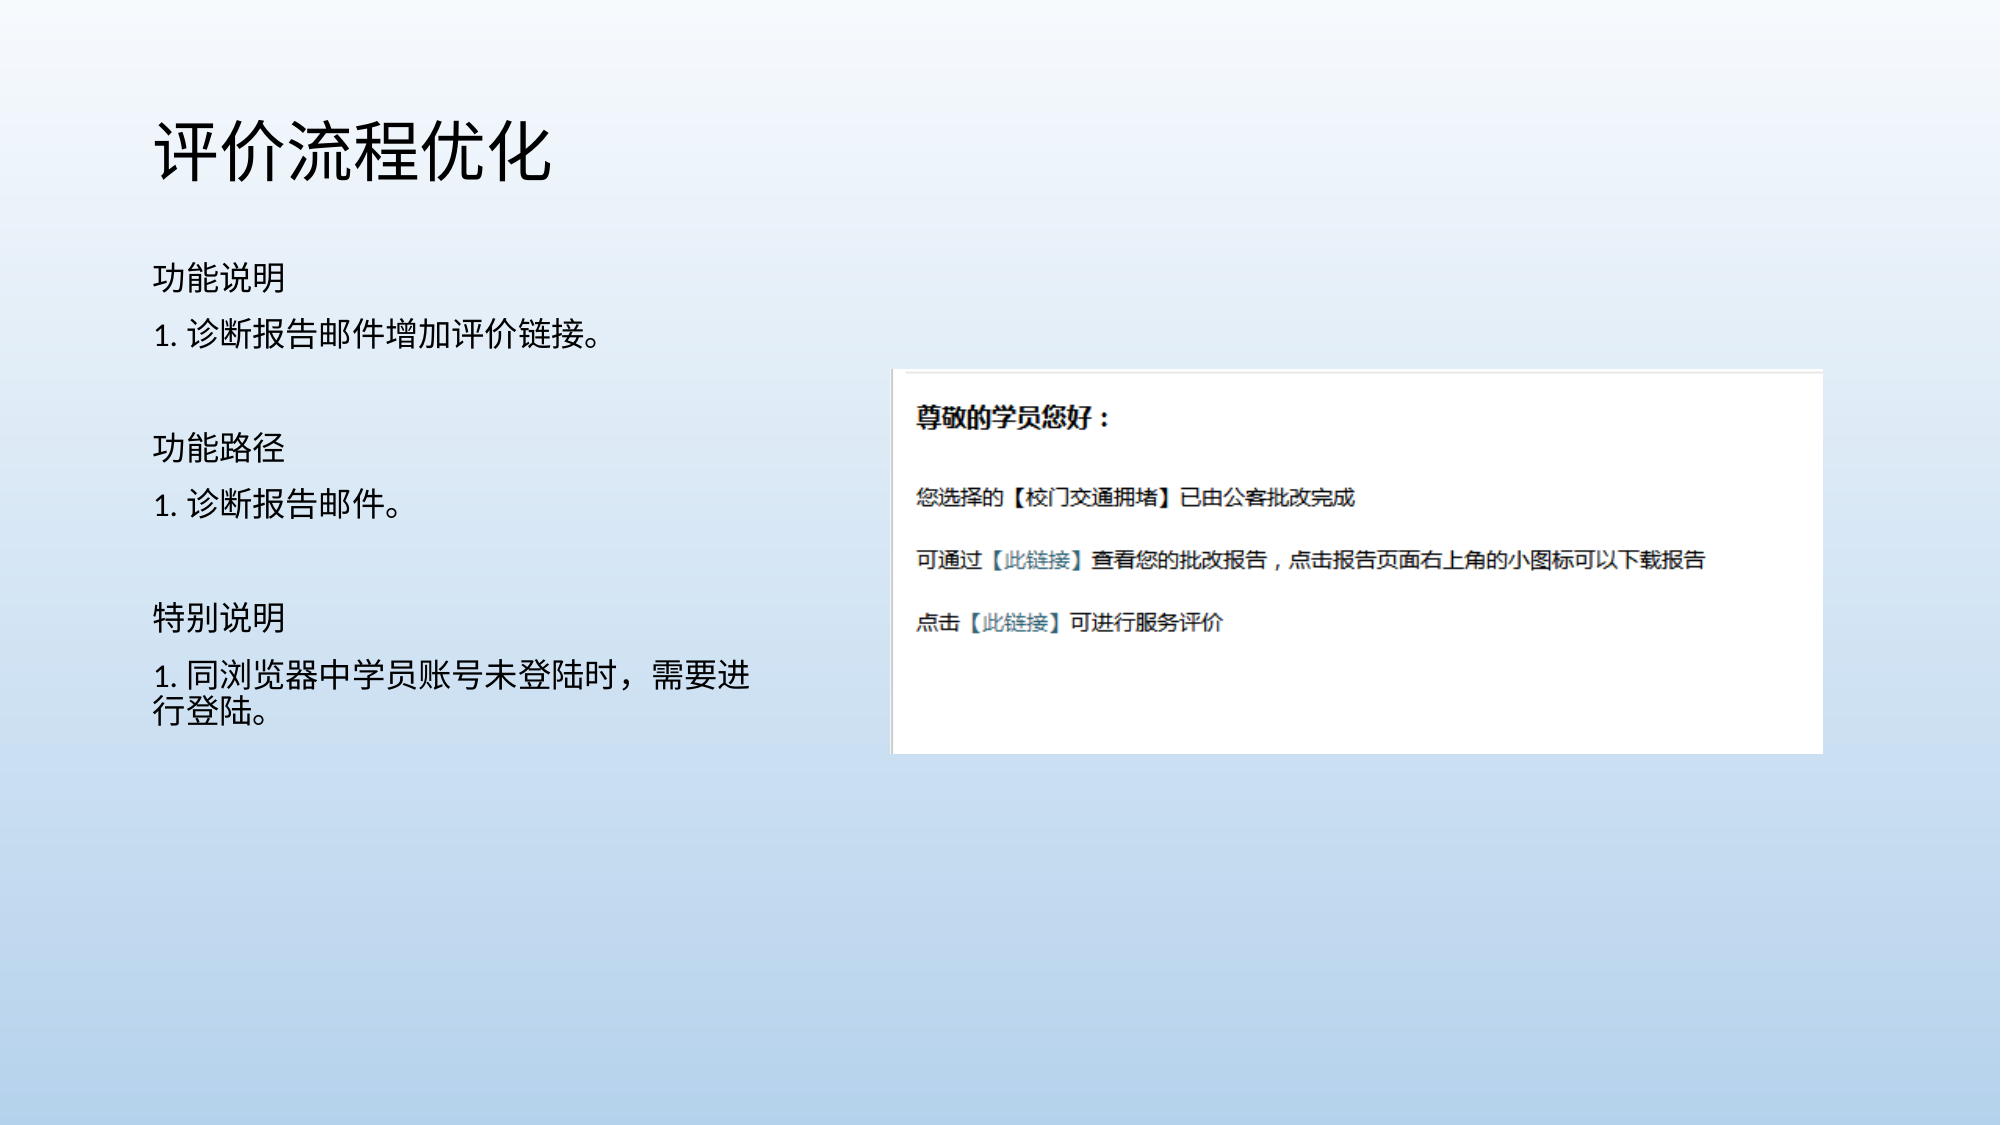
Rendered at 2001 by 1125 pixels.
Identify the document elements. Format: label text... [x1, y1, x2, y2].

title 评价流程优化 [137, 75, 783, 199]
picture [890, 369, 1823, 754]
list 功能说明 1.诊断报告邮件增加评价链接。 功能路径 1.诊断报告邮件。 特别说明 1.同浏览器中学员账号未登陆时，需要进行登陆。 [137, 253, 783, 963]
